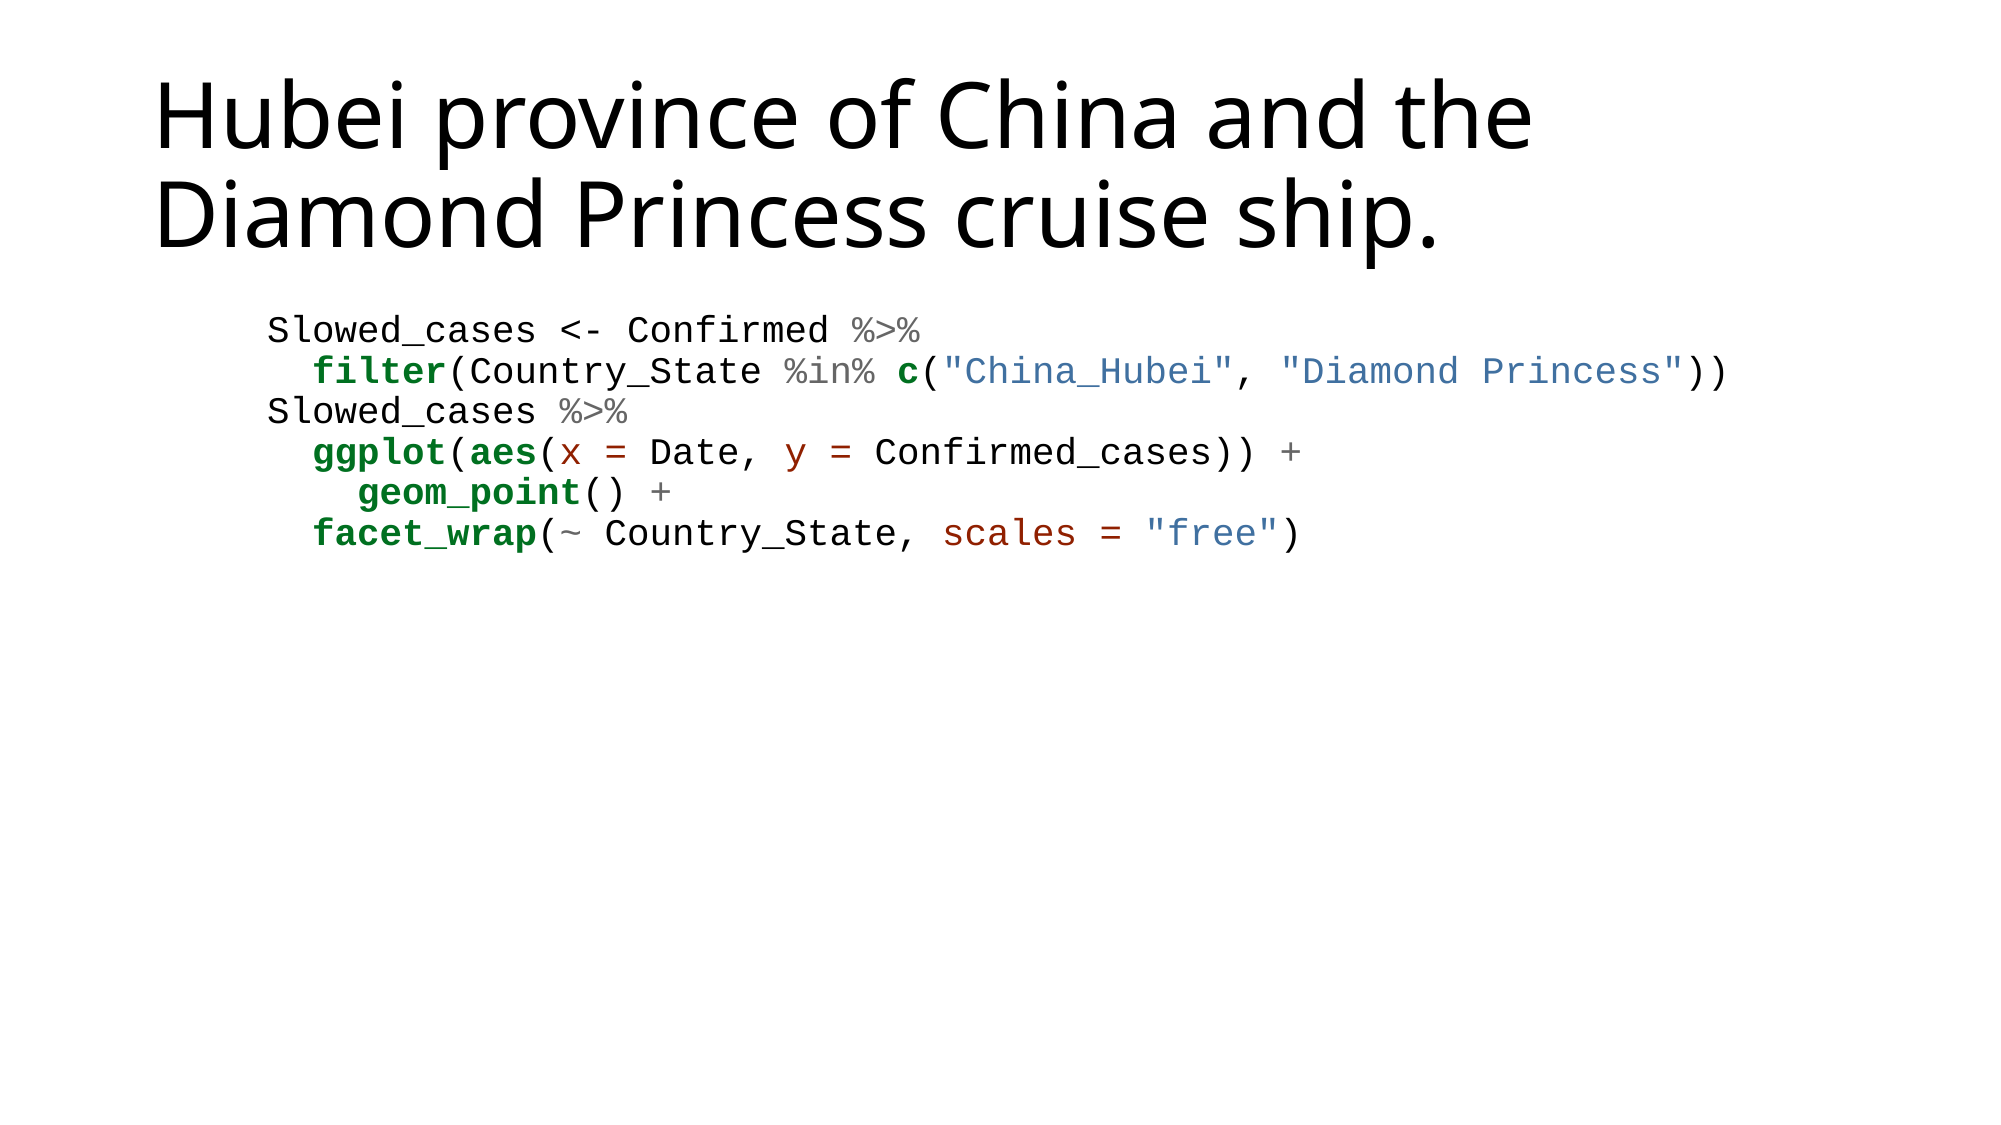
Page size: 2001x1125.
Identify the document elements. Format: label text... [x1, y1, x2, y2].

list Slowed_cases <- Confirmed %>% filter(Country_State %in% c("China_Hubei", "Diamond Princess")) Slowed_cases %>% ggplot(aes(x = Date, y = Confirmed_cases)) + geom_point() + facet_wrap(~ Country_State, scales = "free") [43, 303, 1961, 1017]
title Hubei province of China and the Diamond Princess cruise ship. [137, 59, 1863, 278]
